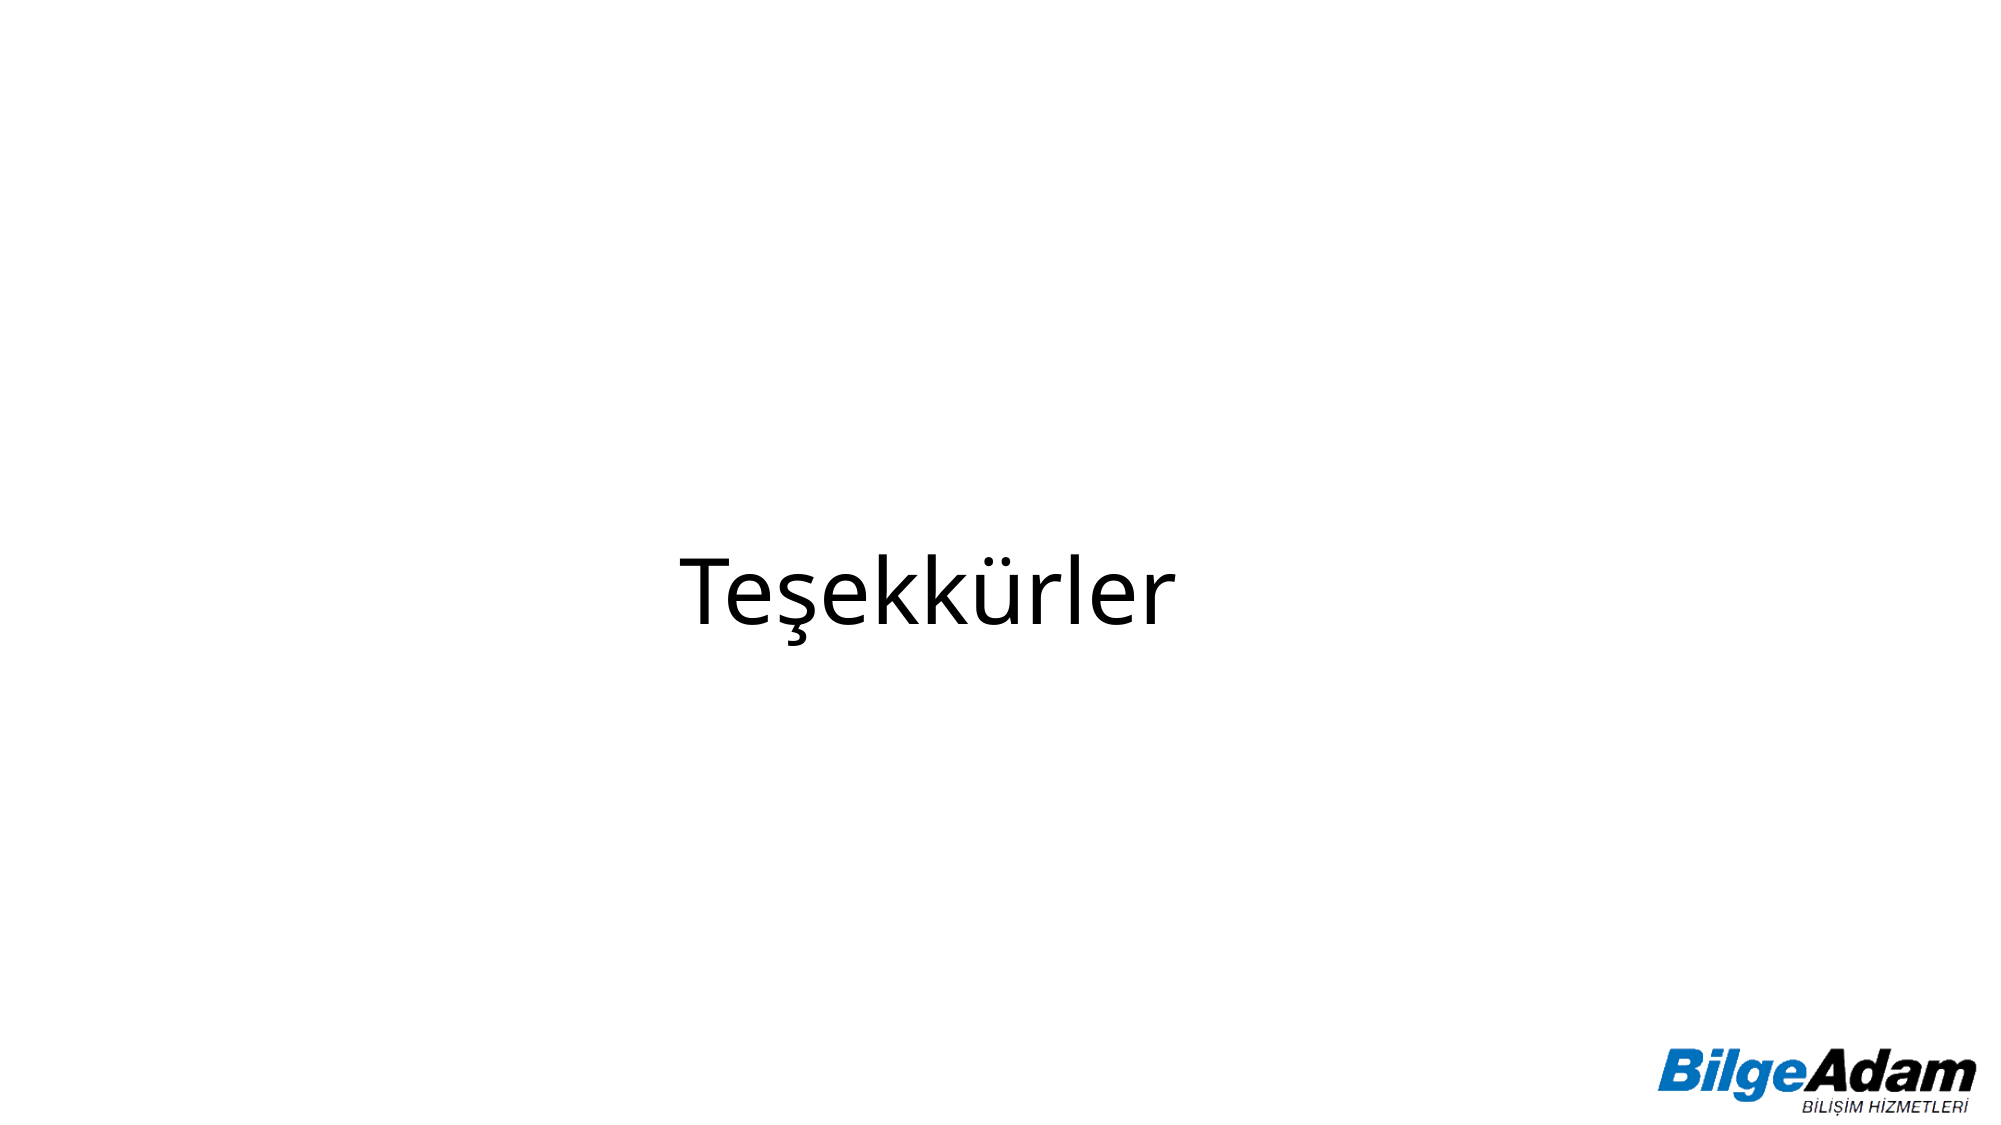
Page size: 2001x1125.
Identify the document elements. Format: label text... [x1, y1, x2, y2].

picture [1651, 1034, 1983, 1125]
title Teşekkürler [664, 486, 2000, 704]
